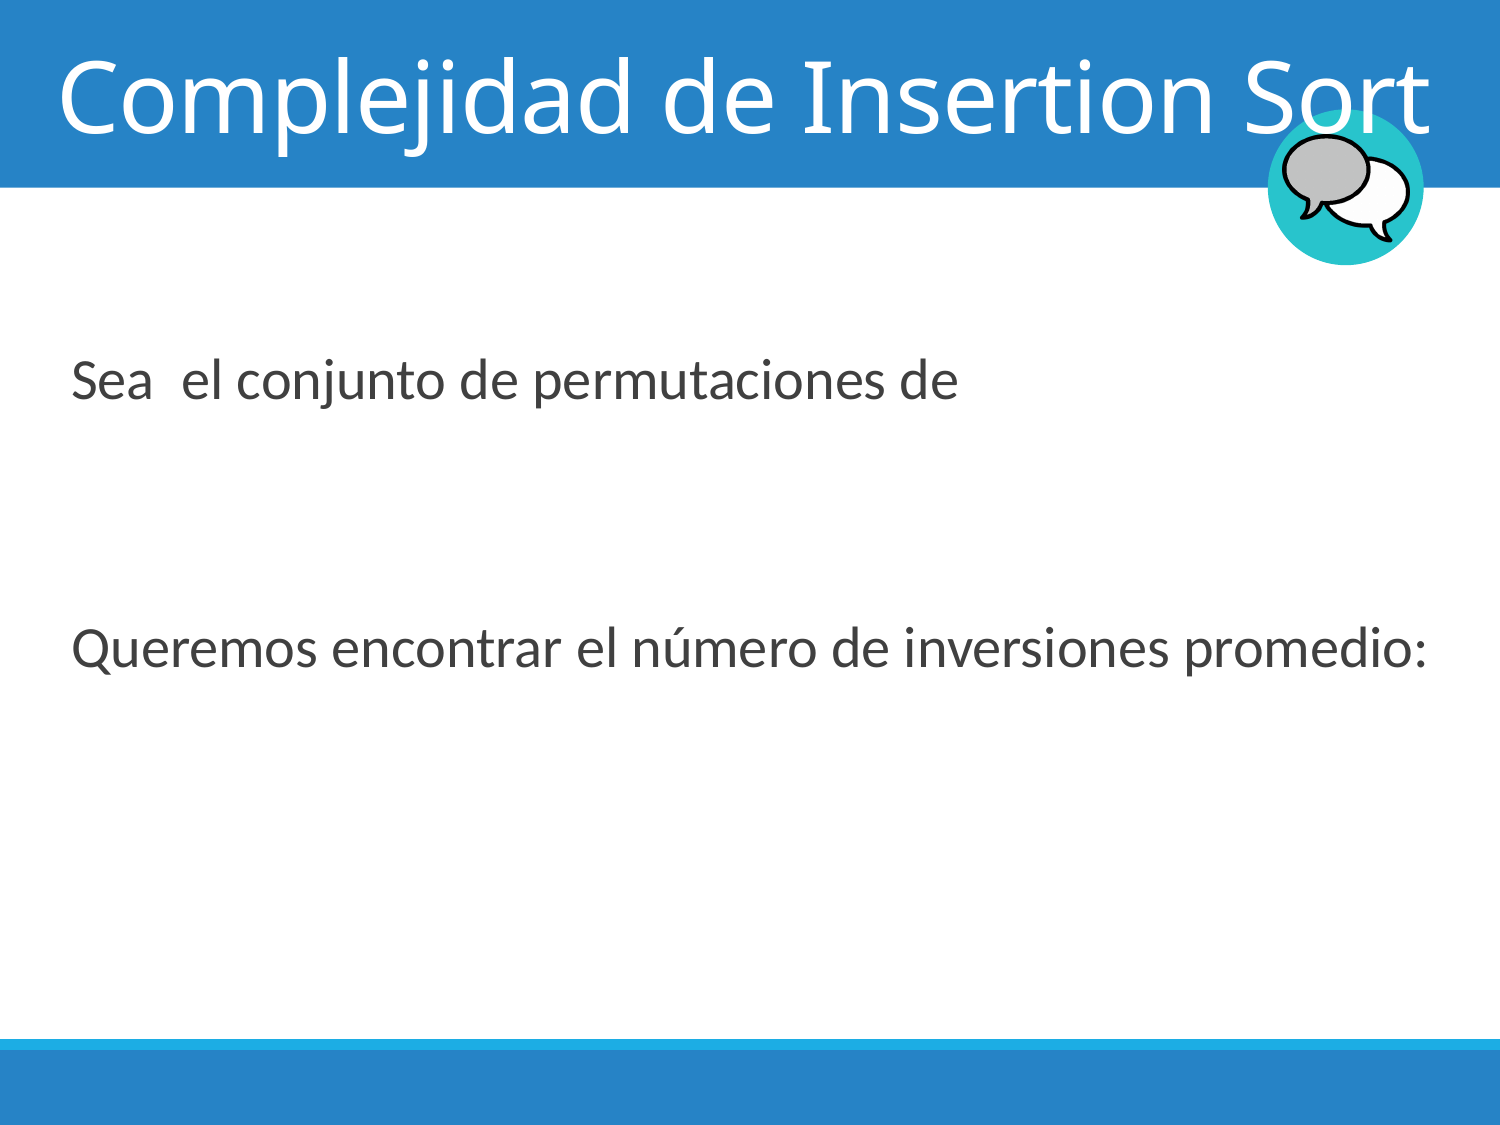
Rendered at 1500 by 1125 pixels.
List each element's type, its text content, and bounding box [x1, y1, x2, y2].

picture [1282, 188, 1410, 252]
title Complejidad de Insertion Sort [41, 0, 1459, 188]
